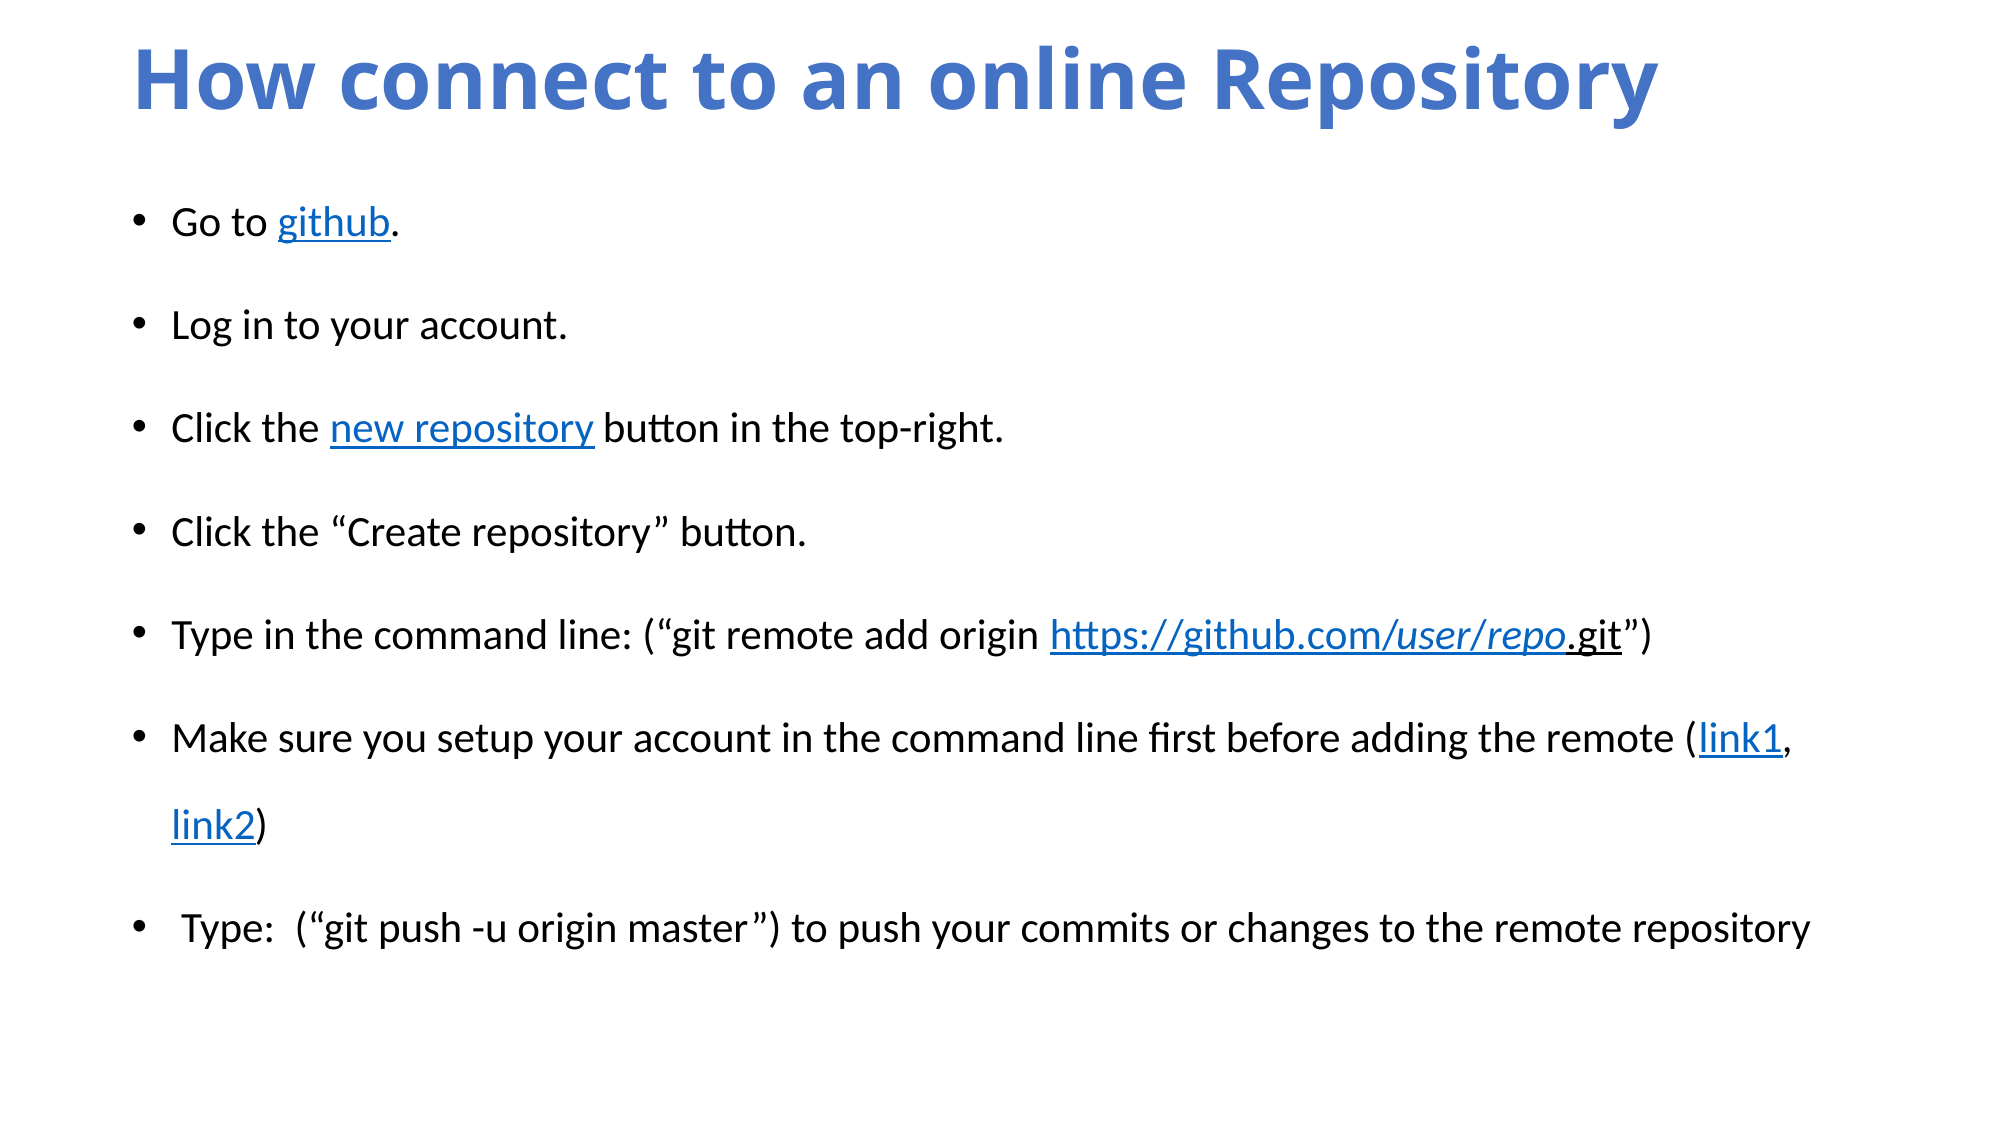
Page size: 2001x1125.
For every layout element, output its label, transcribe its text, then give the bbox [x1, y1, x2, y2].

list Go to github. Log in to your account. Click the new repository button in the top-right. Click the “Create repository” button. Type in the command line: (“git remote add origin https://github.com/user/repo.git”) Make sure you setup your account in the command line first before adding the remote (link1, link2) Type: (“git push -u origin master”) to push your commits or changes to the remote repository [116, 149, 1842, 991]
title How connect to an online Repository [116, 27, 1801, 138]
